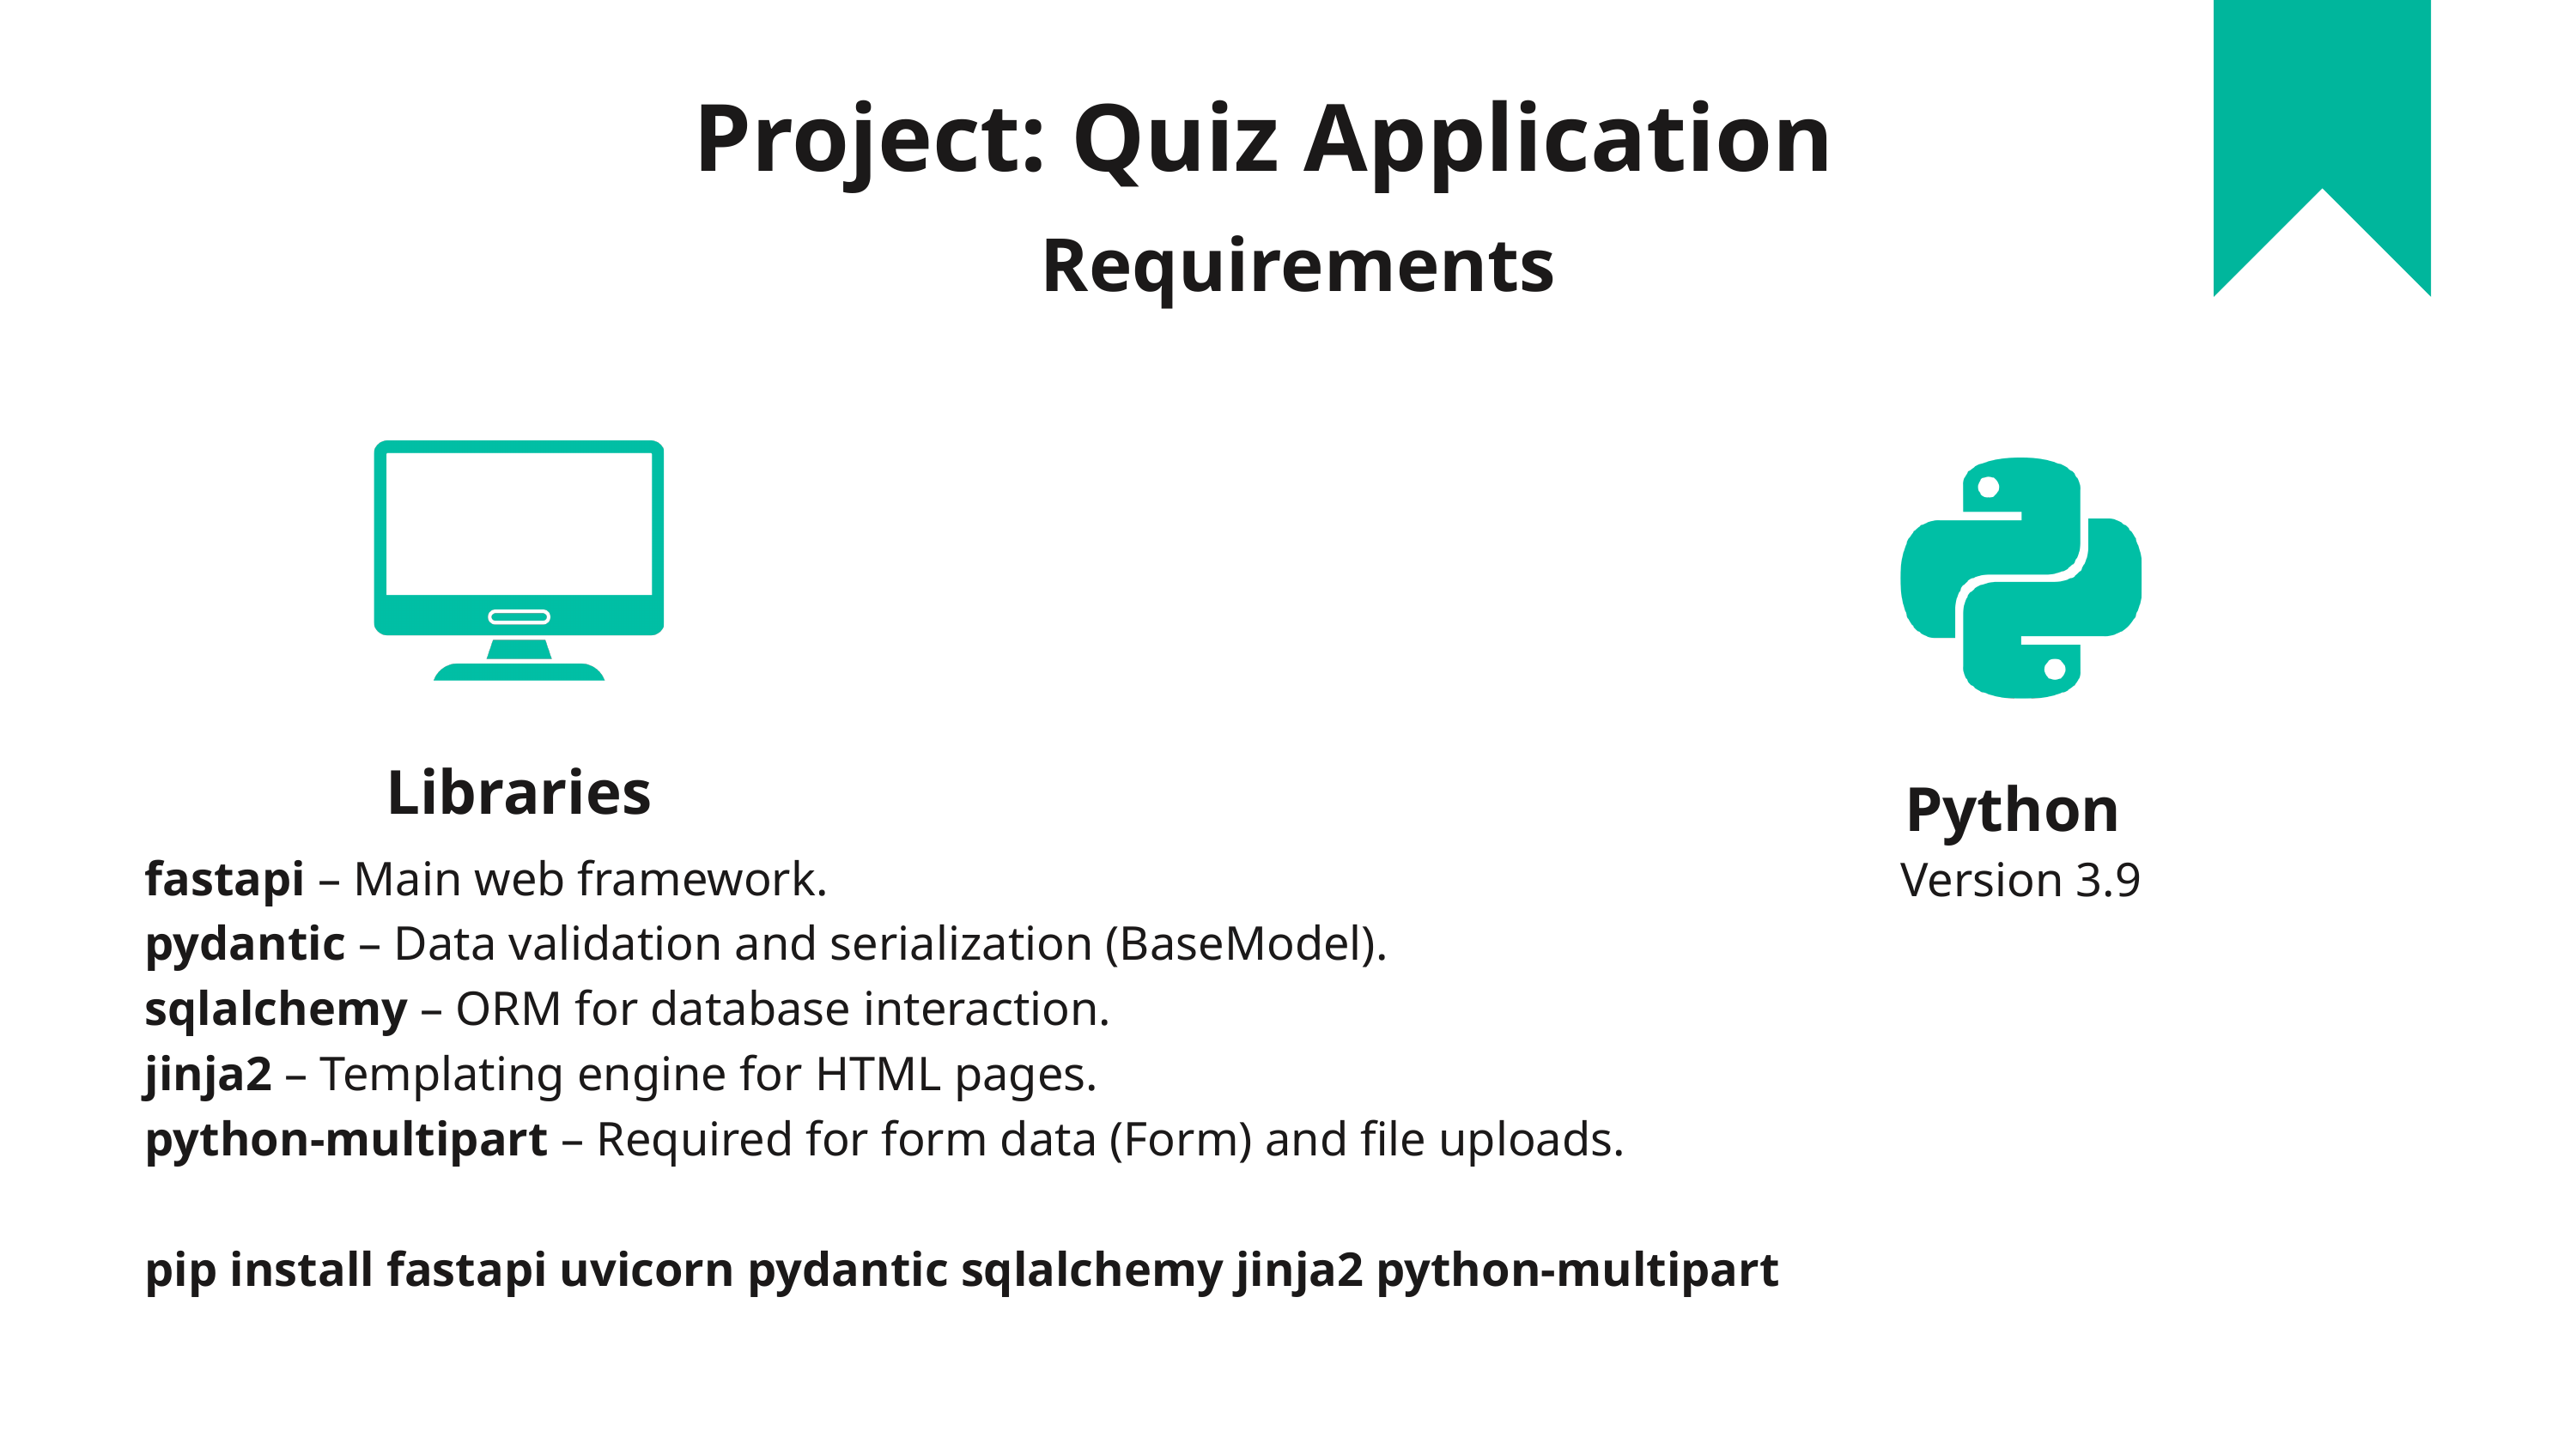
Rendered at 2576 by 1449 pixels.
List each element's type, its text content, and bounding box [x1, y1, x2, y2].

text_box Libraries [230, 741, 808, 828]
text_box Python [1733, 758, 2310, 844]
text_box Requirements [684, 203, 1913, 306]
text_box Project: Quiz Application [684, 59, 1892, 190]
text_box [1900, 458, 2142, 699]
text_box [2105, 0, 2541, 189]
text_box Version 3.9 [1851, 844, 2310, 906]
text_box fastapi – Main web framework. pydantic – Data validation and serialization (BaseModel). sqlalchemy – ORM for database interaction. jinja2 – Templating engine for HTML pages. python-multipart – Required for form data (Form) and file uploads. pip install fastapi uvicorn pydantic sqlalchemy jinja2 python-multipart [144, 840, 1851, 1449]
text_box [374, 440, 665, 681]
